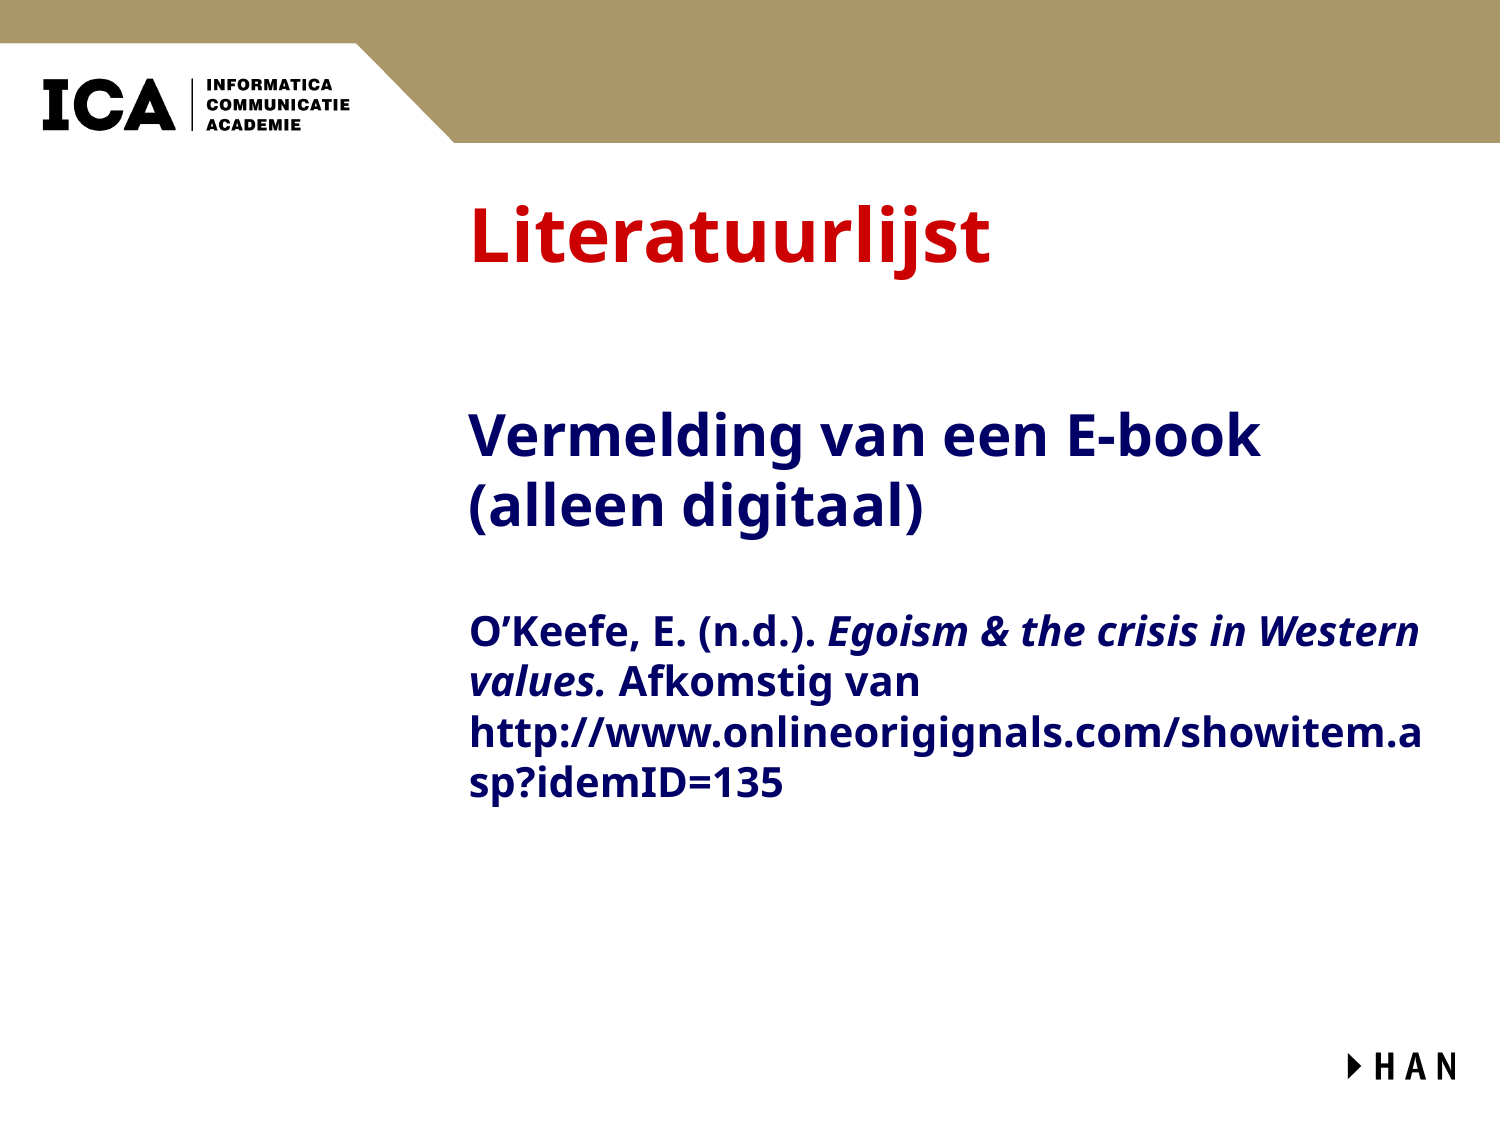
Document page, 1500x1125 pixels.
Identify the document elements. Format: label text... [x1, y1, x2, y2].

list Vermelding van een E-book (alleen digitaal) O’Keefe, E. (n.d.). Egoism & the crisis in Western values. Afkomstig van http://www.onlineorigignals.com/showitem.asp?idemID=135 [453, 391, 1455, 1040]
title Literatuurlijst [453, 179, 1455, 287]
